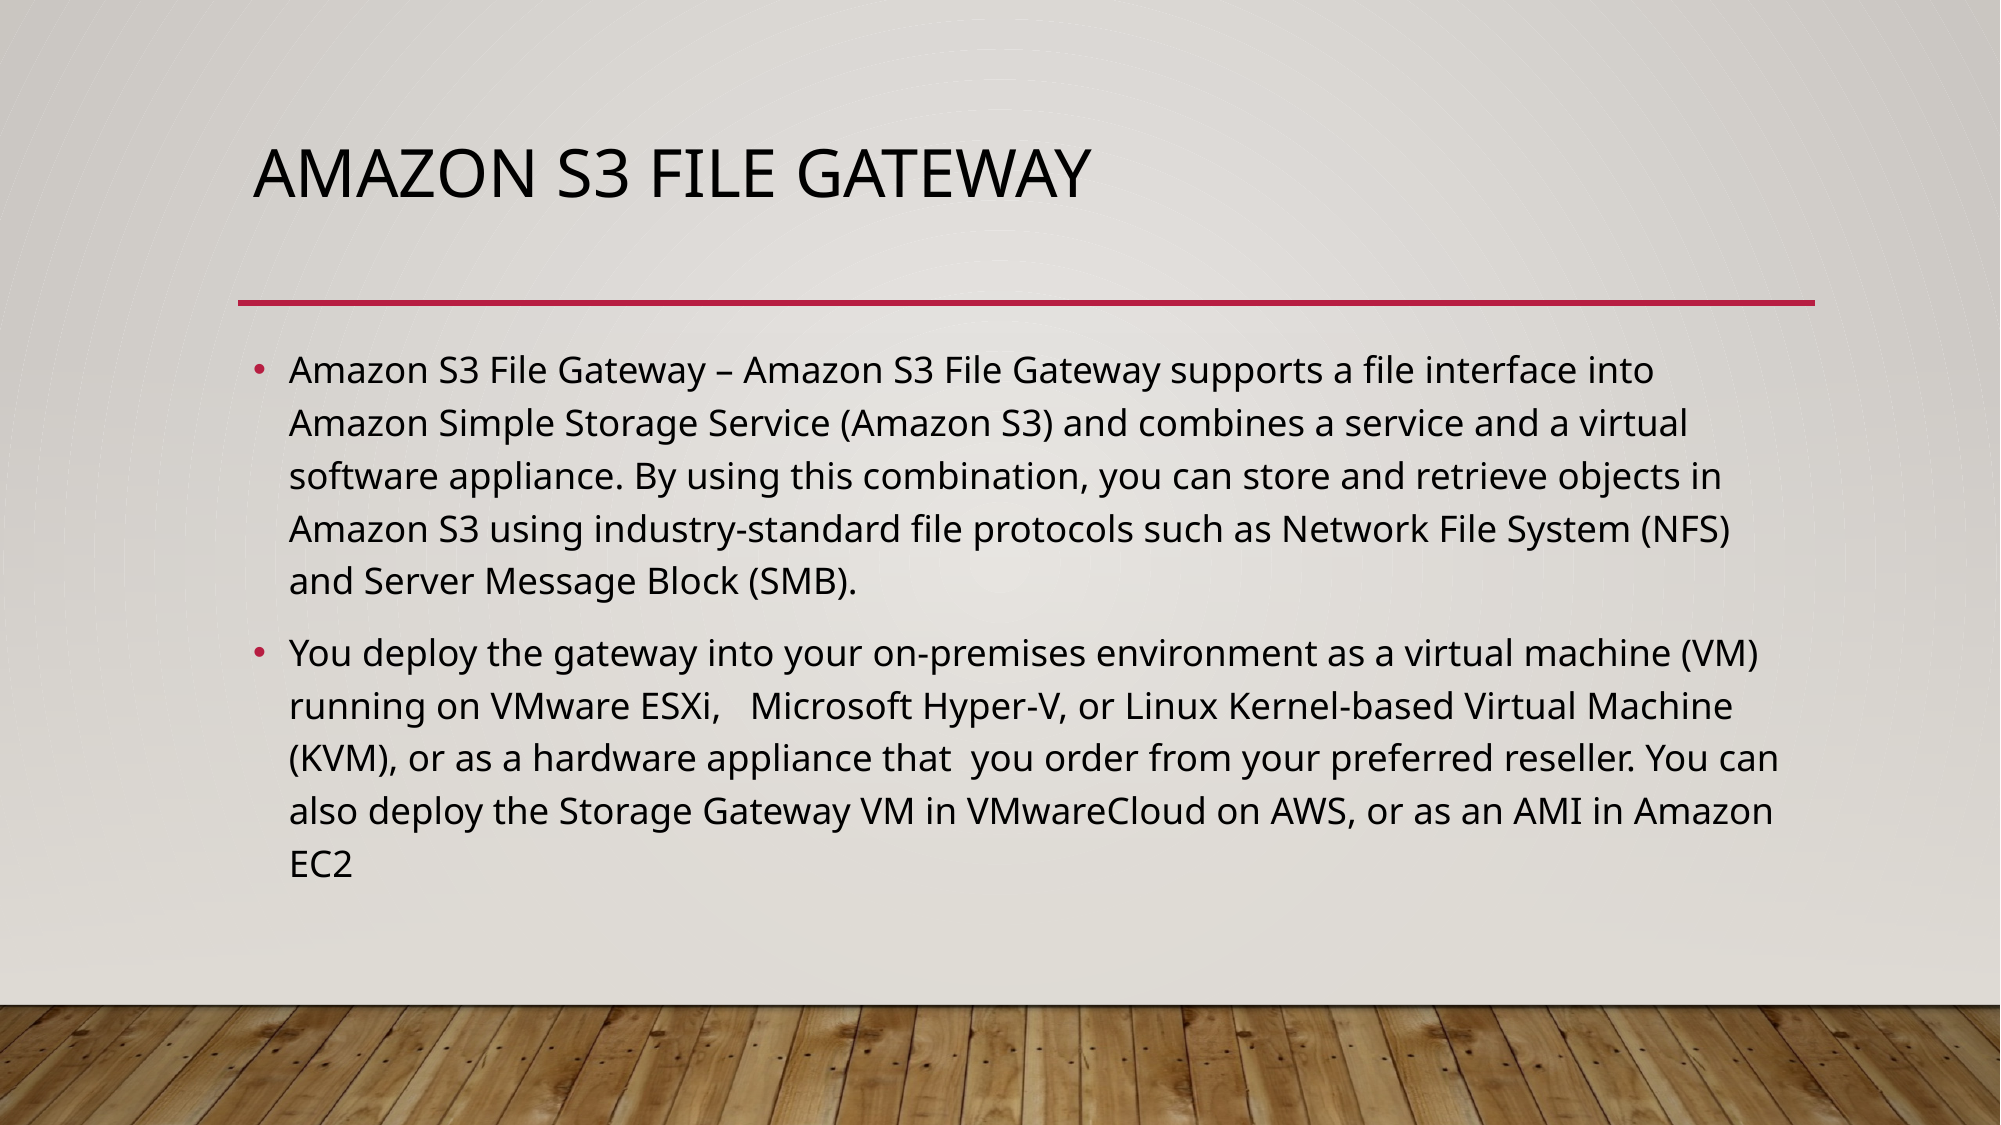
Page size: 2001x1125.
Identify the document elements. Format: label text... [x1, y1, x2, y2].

title Amazon s3 file gateway [238, 131, 1814, 305]
picture [0, 1005, 2000, 1125]
list Amazon S3 File Gateway – Amazon S3 File Gateway supports a file interface into Amazon Simple Storage Service (Amazon S3) and combines a service and a virtual software appliance. By using this combination, you can store and retrieve objects in Amazon S3 using industry-standard file protocols such as Network File System (NFS) and Server Message Block (SMB). You deploy the gateway into your on-premises environment as a virtual machine (VM) running on VMware ESXi, Microsoft Hyper-V, or Linux Kernel-based Virtual Machine (KVM), or as a hardware appliance that you order from your preferred reseller. You can also deploy the Storage Gateway VM in VMwareCloud on AWS, or as an AMI in Amazon EC2 [238, 330, 1814, 897]
